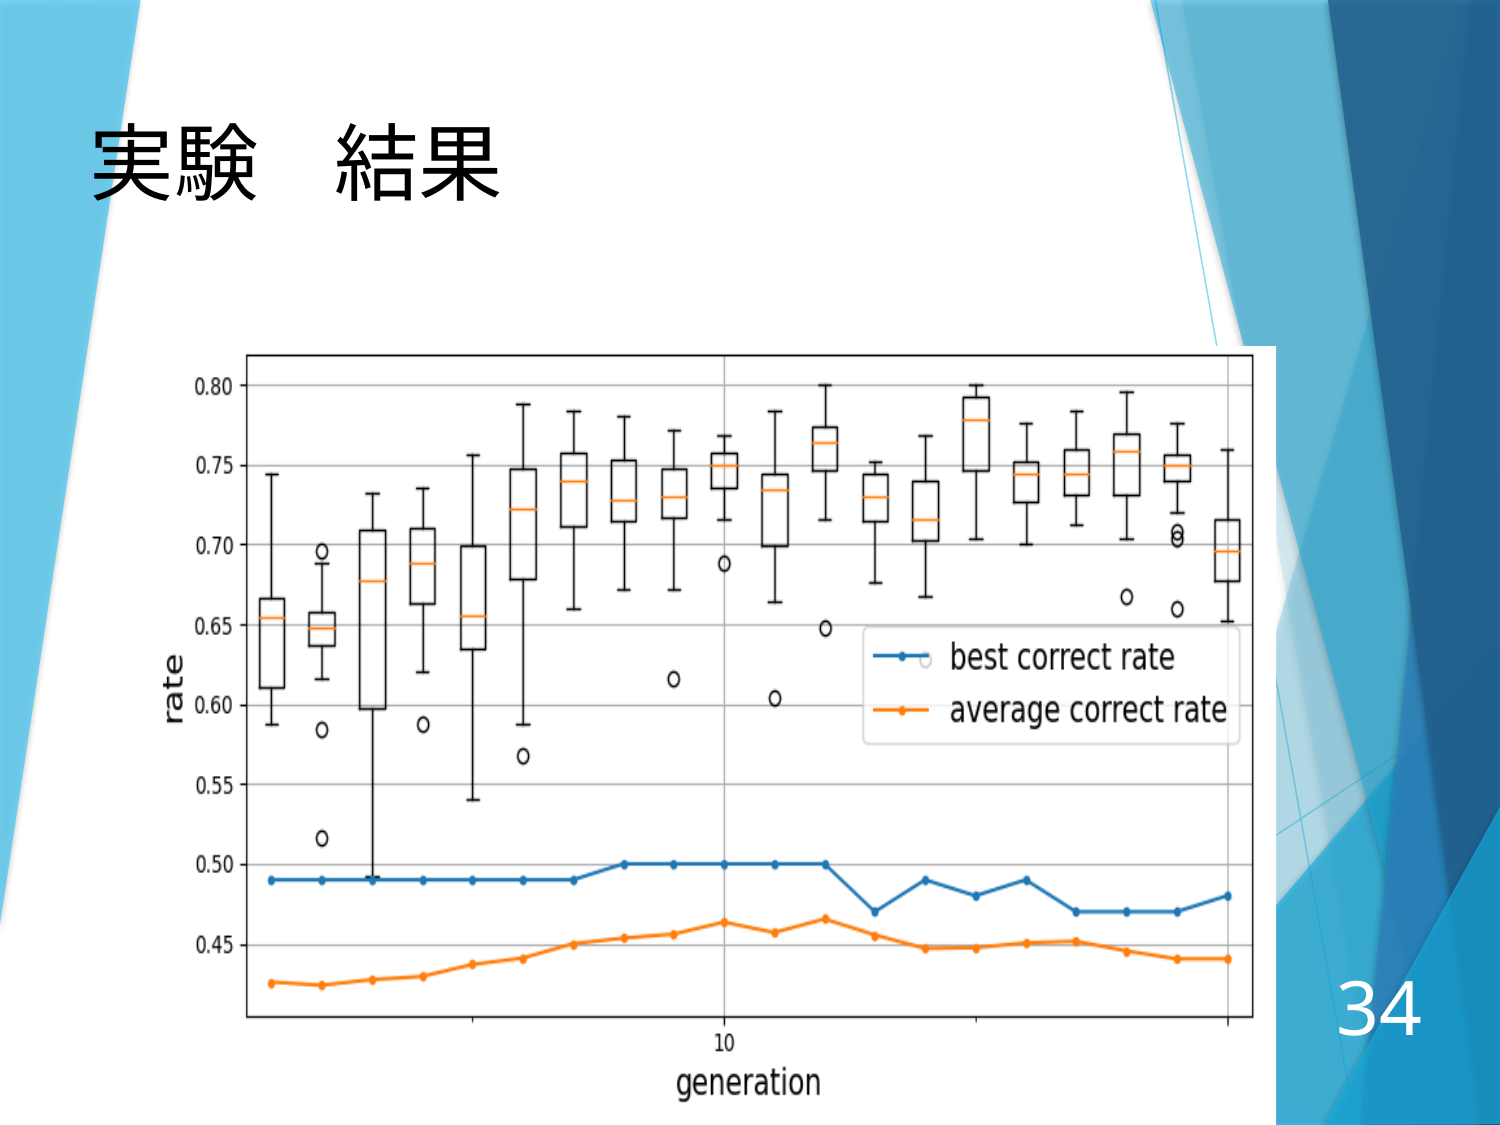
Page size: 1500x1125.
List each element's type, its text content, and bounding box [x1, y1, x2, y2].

picture [144, 346, 1277, 1125]
slide_number 34 [1311, 971, 1438, 1051]
text_box 実験 結果 [75, 103, 1141, 219]
